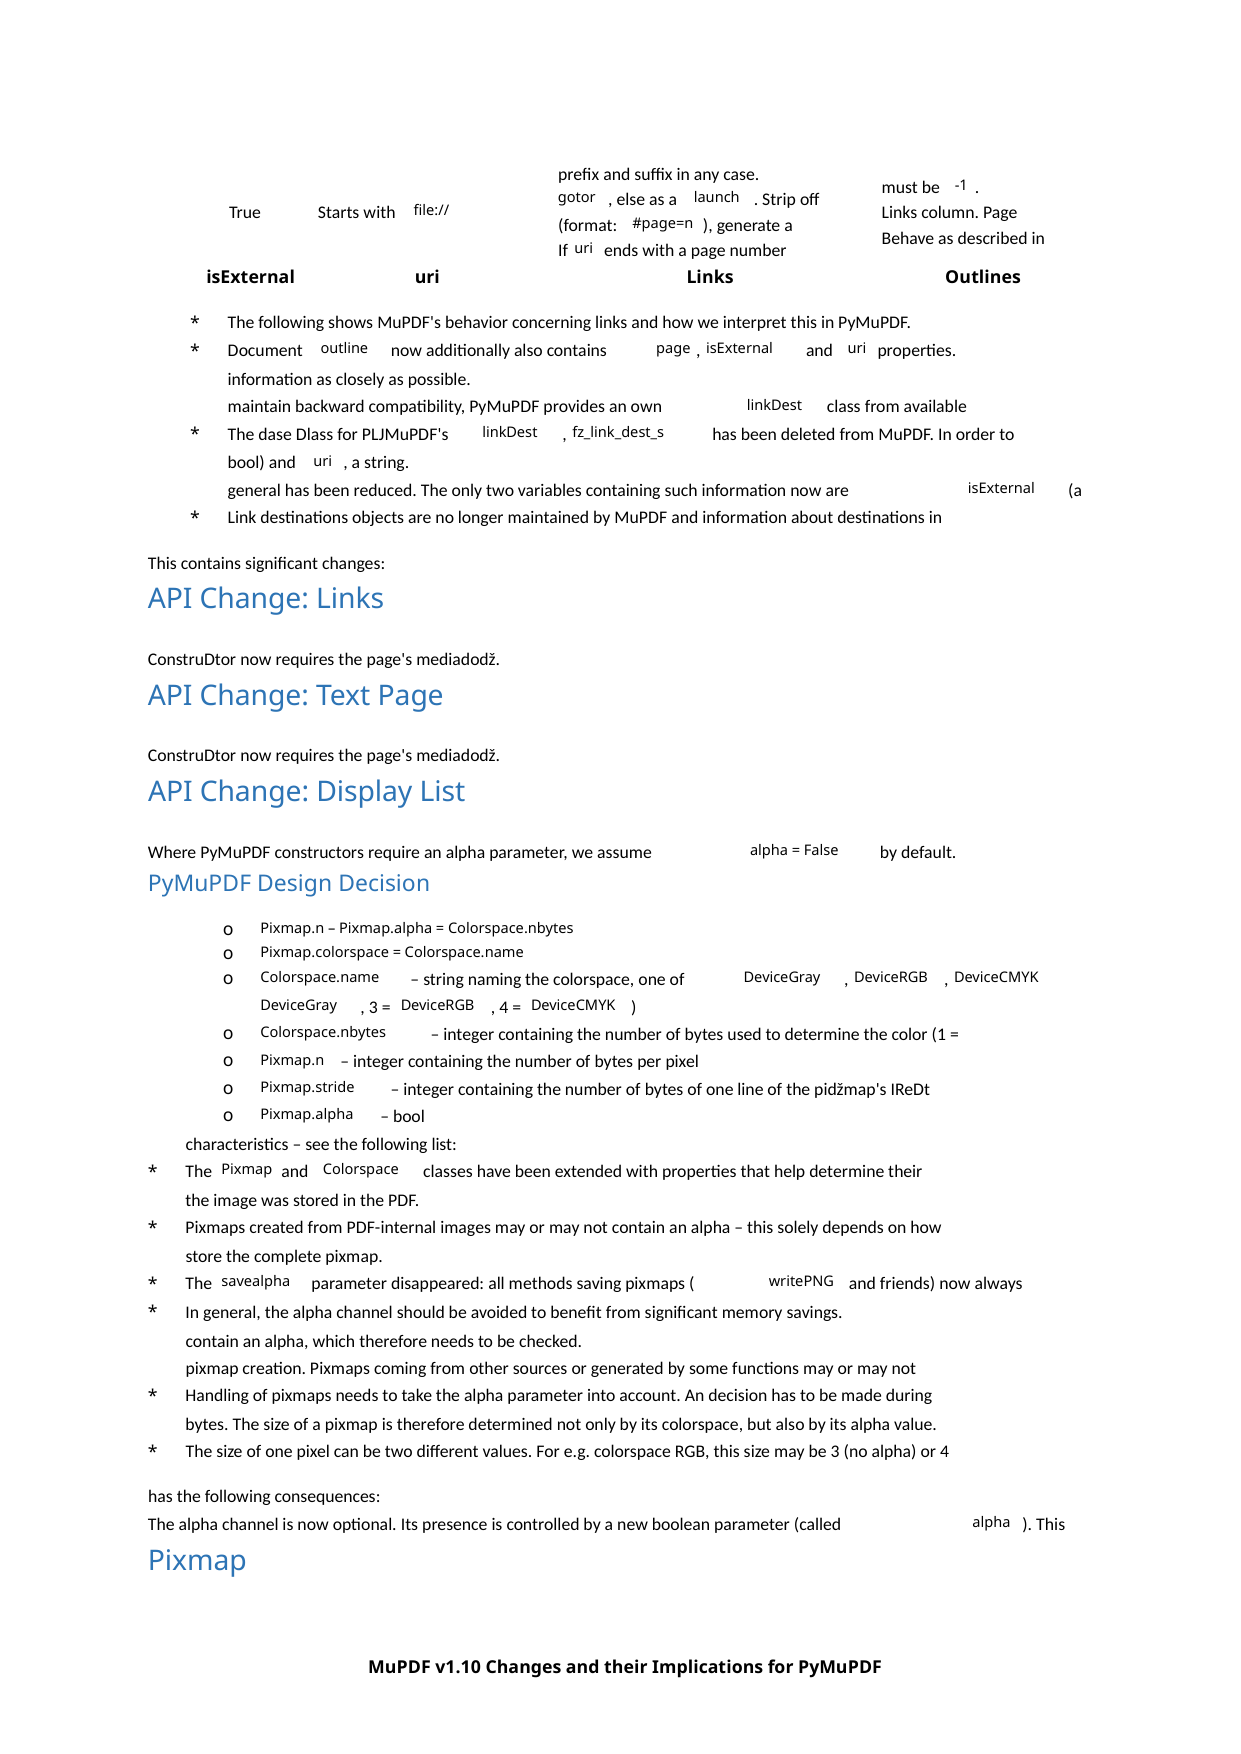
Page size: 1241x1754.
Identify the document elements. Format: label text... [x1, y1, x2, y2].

text_box – integer containing the number of bytes of one line of the pidžmap's IReDt [390, 1077, 1024, 1099]
text_box Pixmap [147, 1541, 253, 1575]
text_box and friends) now always [848, 1271, 1063, 1293]
text_box , [561, 422, 577, 443]
text_box fz_link_dest_s [571, 422, 712, 442]
text_box * [189, 506, 205, 532]
text_box linkDest [481, 422, 562, 442]
text_box outline [320, 339, 391, 358]
text_box The dase Dlass for PLJMuPDF's [227, 422, 482, 443]
text_box Colorspace [322, 1159, 423, 1179]
text_box – bool [379, 1104, 443, 1126]
text_box True [228, 200, 268, 222]
text_box The size of one pixel can be two different values. For e.g. colorspace RGB, this size may be 3 (no alpha) or 4 [185, 1439, 1094, 1461]
text_box file:// [413, 200, 484, 220]
text_box Document [227, 338, 321, 360]
text_box o [222, 917, 238, 941]
text_box MuPDF v1.10 Changes and their Implications for PyMuPDF [367, 1655, 878, 1676]
text_box Links column. Page [881, 200, 1047, 222]
text_box o [222, 1076, 238, 1100]
text_box contain an alpha, which therefore needs to be checked. [185, 1329, 660, 1350]
text_box must be [881, 175, 955, 196]
text_box savealpha [221, 1271, 312, 1291]
text_box Pixmap.alpha [260, 1105, 381, 1124]
text_box Colorspace.nbytes [259, 1022, 430, 1042]
text_box store the complete pixmap. [185, 1244, 424, 1266]
text_box * [147, 1384, 163, 1410]
text_box gotor [557, 188, 608, 207]
text_box Pixmap [221, 1159, 282, 1179]
text_box Pixmaps created from PDF-internal images may or may not contain an alpha – this solely depends on how [185, 1215, 1083, 1237]
text_box API Change: Text Page [147, 676, 453, 710]
text_box classes have been extended with properties that help determine their [422, 1159, 1023, 1181]
text_box API Change: Display List [147, 773, 472, 807]
text_box now additionally also contains [390, 338, 656, 360]
text_box – string naming the colorspace, one of [410, 967, 743, 989]
text_box , 4 = [490, 995, 531, 1016]
text_box has the following consequences: [147, 1485, 428, 1506]
text_box ConstruDtor now requires the page's mediadodž. [147, 647, 555, 669]
text_box The [185, 1159, 221, 1181]
text_box characteristics – see the following list: [185, 1132, 512, 1154]
text_box the image was stored in the PDF. [185, 1188, 469, 1210]
text_box – integer containing the number of bytes per pixel [339, 1049, 774, 1071]
text_box by default. [879, 840, 980, 861]
text_box PyMuPDF Design Decision [147, 868, 437, 896]
text_box * [147, 1216, 163, 1242]
text_box , else as a [607, 187, 694, 209]
text_box API Change: Links [147, 580, 390, 614]
text_box uri [312, 451, 343, 470]
text_box general has been reduced. The only two variables containing such information now are [227, 478, 968, 500]
text_box #page=n [632, 213, 703, 233]
text_box bytes. The size of a pixmap is therefore determined not only by its colorspace, but also by its alpha value. [185, 1412, 1079, 1434]
text_box , 3 = [360, 995, 401, 1016]
text_box DeviceGray [259, 995, 360, 1015]
text_box – integer containing the number of bytes used to determine the color (1 = [430, 1022, 1064, 1044]
text_box ). This [1021, 1512, 1077, 1534]
text_box DeviceCMYK [953, 967, 1054, 987]
text_box * [189, 339, 205, 365]
text_box Outlines [944, 265, 1018, 286]
text_box o [222, 1021, 238, 1045]
text_box The [185, 1271, 221, 1293]
text_box class from available [826, 394, 1001, 416]
text_box writePNG [768, 1271, 849, 1291]
text_box o [222, 1048, 238, 1073]
text_box pixmap creation. Pixmaps coming from other sources or generated by some functions may or may not [185, 1356, 1053, 1378]
text_box alpha [971, 1512, 1022, 1532]
text_box o [222, 1103, 238, 1128]
text_box Behave as described in [881, 226, 1079, 247]
text_box . [974, 175, 990, 196]
text_box DeviceGray [743, 967, 844, 987]
text_box information as closely as possible. [227, 367, 520, 389]
text_box , [695, 338, 711, 360]
text_box Link destinations objects are no longer maintained by MuPDF and information about destinations in [227, 505, 1077, 527]
text_box and [805, 338, 847, 360]
text_box * [147, 1272, 163, 1298]
text_box Handling of pixmaps needs to take the alpha parameter into account. An decision has to be made during [185, 1383, 1073, 1405]
text_box The alpha channel is now optional. Its presence is controlled by a new boolean parameter (called [147, 1512, 972, 1534]
text_box * [147, 1300, 163, 1327]
text_box Pixmap.stride [259, 1077, 390, 1097]
text_box , [943, 967, 959, 989]
text_box isExternal [705, 339, 806, 358]
text_box DeviceCMYK [530, 995, 631, 1015]
text_box uri [573, 238, 604, 258]
text_box Links [686, 265, 730, 286]
text_box launch [693, 188, 754, 207]
text_box ConstruDtor now requires the page's mediadodž. [147, 743, 560, 765]
text_box Where PyMuPDF constructors require an alpha parameter, we assume [147, 840, 750, 861]
text_box If [557, 238, 574, 260]
text_box properties. [877, 338, 980, 360]
text_box This contains significant changes: [147, 551, 433, 572]
text_box maintain backward compatibility, PyMuPDF provides an own [227, 394, 747, 416]
text_box o [222, 966, 238, 991]
text_box In general, the alpha channel should be avoided to benefit from significant memory savings. [185, 1300, 968, 1321]
text_box Starts with [317, 200, 414, 222]
text_box prefix and suffix in any case. [557, 162, 796, 184]
text_box isExternal [967, 478, 1068, 498]
text_box , a string. [342, 450, 426, 472]
text_box * [147, 1440, 163, 1466]
text_box DeviceRGB [853, 967, 944, 987]
text_box , [843, 967, 859, 989]
text_box DeviceRGB [400, 995, 491, 1015]
text_box The following shows MuPDF's behavior concerning links and how we interpret this in PyMuPDF. [227, 310, 1042, 332]
text_box ), generate a [702, 213, 815, 235]
text_box (a [1067, 478, 1094, 500]
text_box Pixmap.n – Pixmap.alpha = Colorspace.nbytes [259, 918, 690, 938]
text_box linkDest [746, 395, 827, 414]
text_box uri [414, 265, 439, 286]
text_box uri [847, 339, 878, 358]
text_box Pixmap.colorspace = Colorspace.name [259, 942, 610, 962]
text_box isExternal [205, 265, 291, 286]
text_box has been deleted from MuPDF. In order to [711, 422, 1080, 443]
text_box * [147, 1160, 163, 1186]
text_box * [189, 422, 205, 448]
text_box Colorspace.name [260, 967, 411, 987]
text_box bool) and [227, 450, 313, 472]
text_box (format: [557, 213, 633, 235]
text_box page [655, 339, 696, 358]
text_box * [189, 311, 205, 337]
text_box o [222, 941, 238, 965]
text_box parameter disappeared: all methods saving pixmaps ( [311, 1271, 769, 1293]
text_box ) [630, 995, 646, 1016]
text_box Pixmap.n [259, 1050, 340, 1070]
text_box ends with a page number [603, 238, 829, 260]
text_box . Strip off [753, 187, 836, 209]
text_box alpha = False [749, 840, 880, 860]
text_box -1 [954, 175, 975, 195]
text_box and [281, 1159, 323, 1181]
